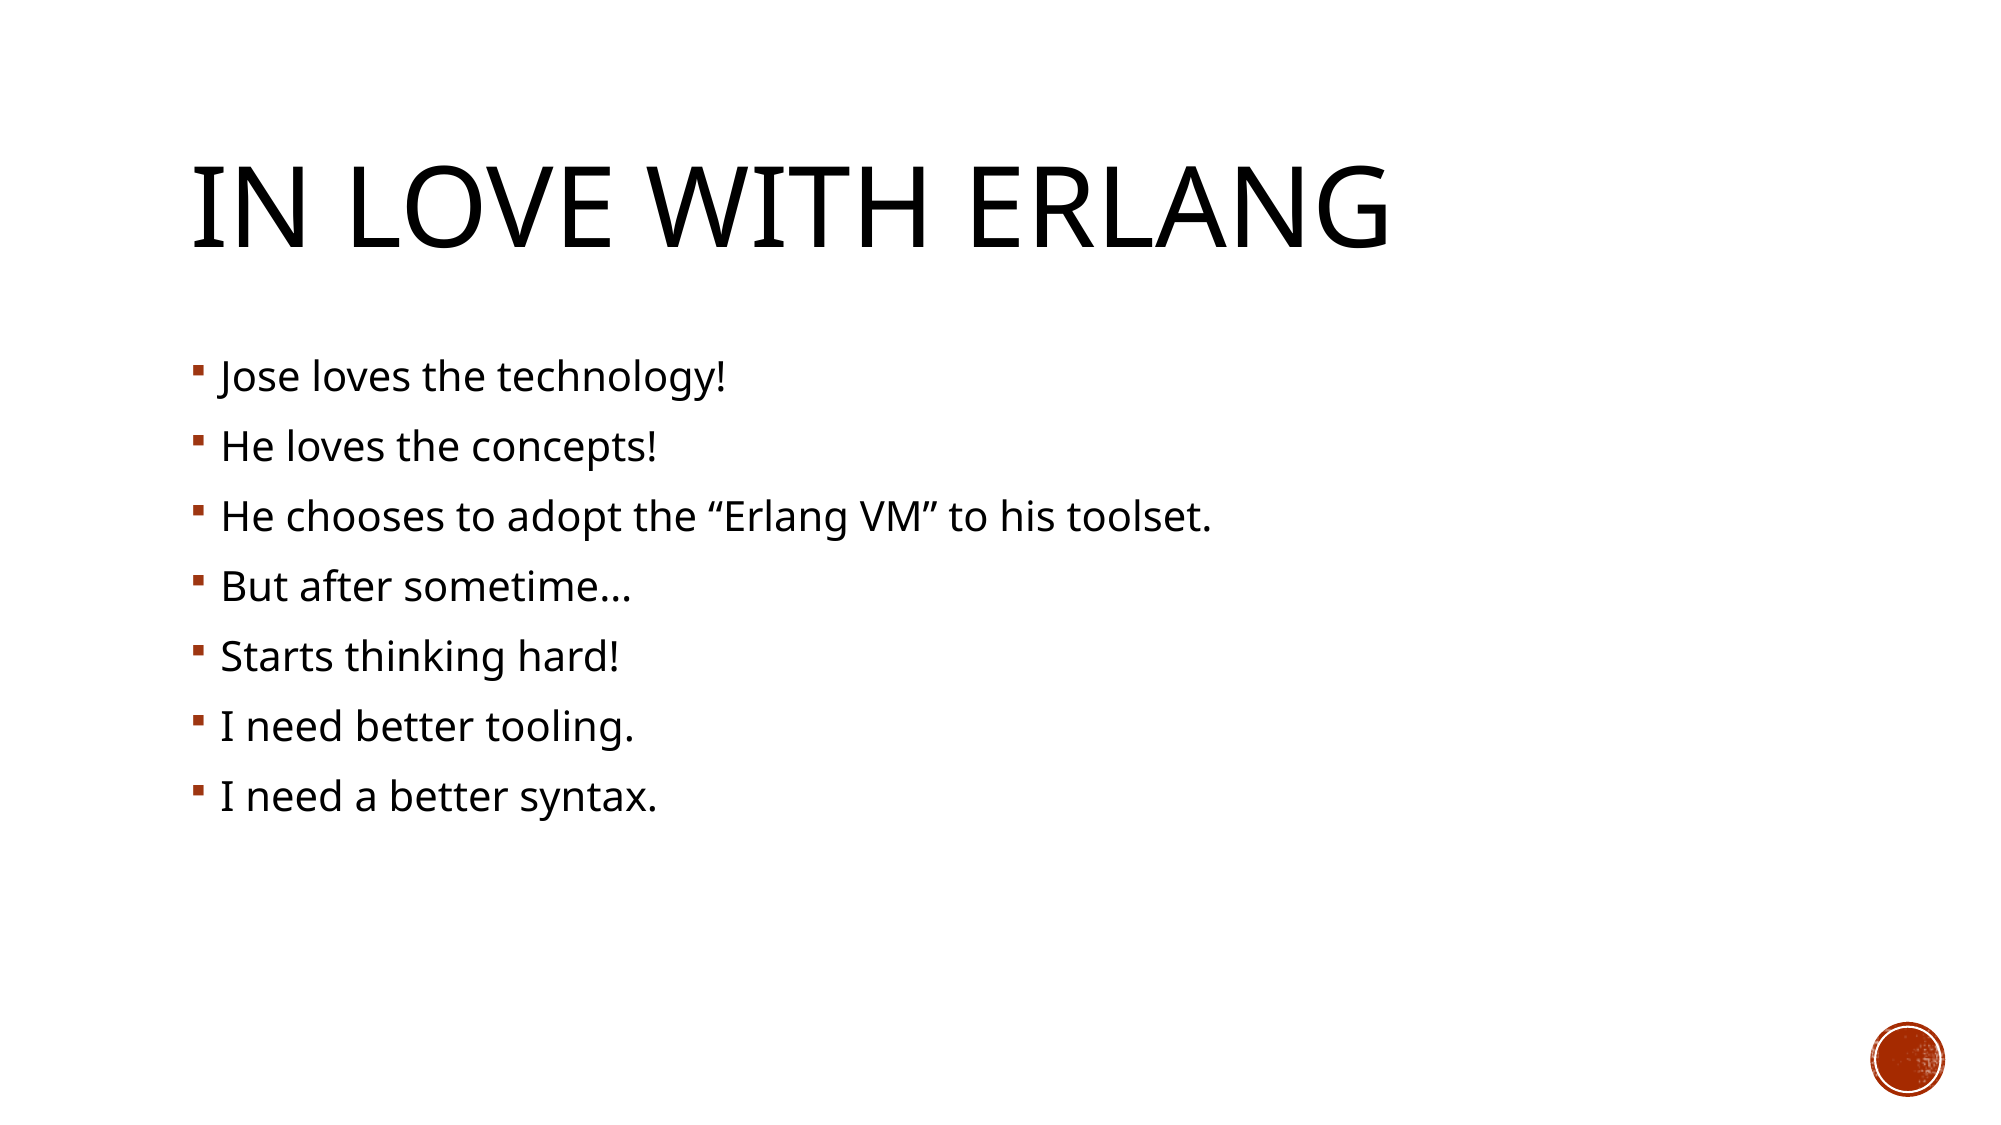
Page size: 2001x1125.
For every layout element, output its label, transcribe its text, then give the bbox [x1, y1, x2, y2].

title In Love with erlang [175, 79, 1826, 344]
list Jose loves the technology! He loves the concepts! He chooses to adopt the “Erlang VM” to his toolset. But after sometime… Starts thinking hard! I need better tooling. I need a better syntax. [175, 348, 1826, 1013]
